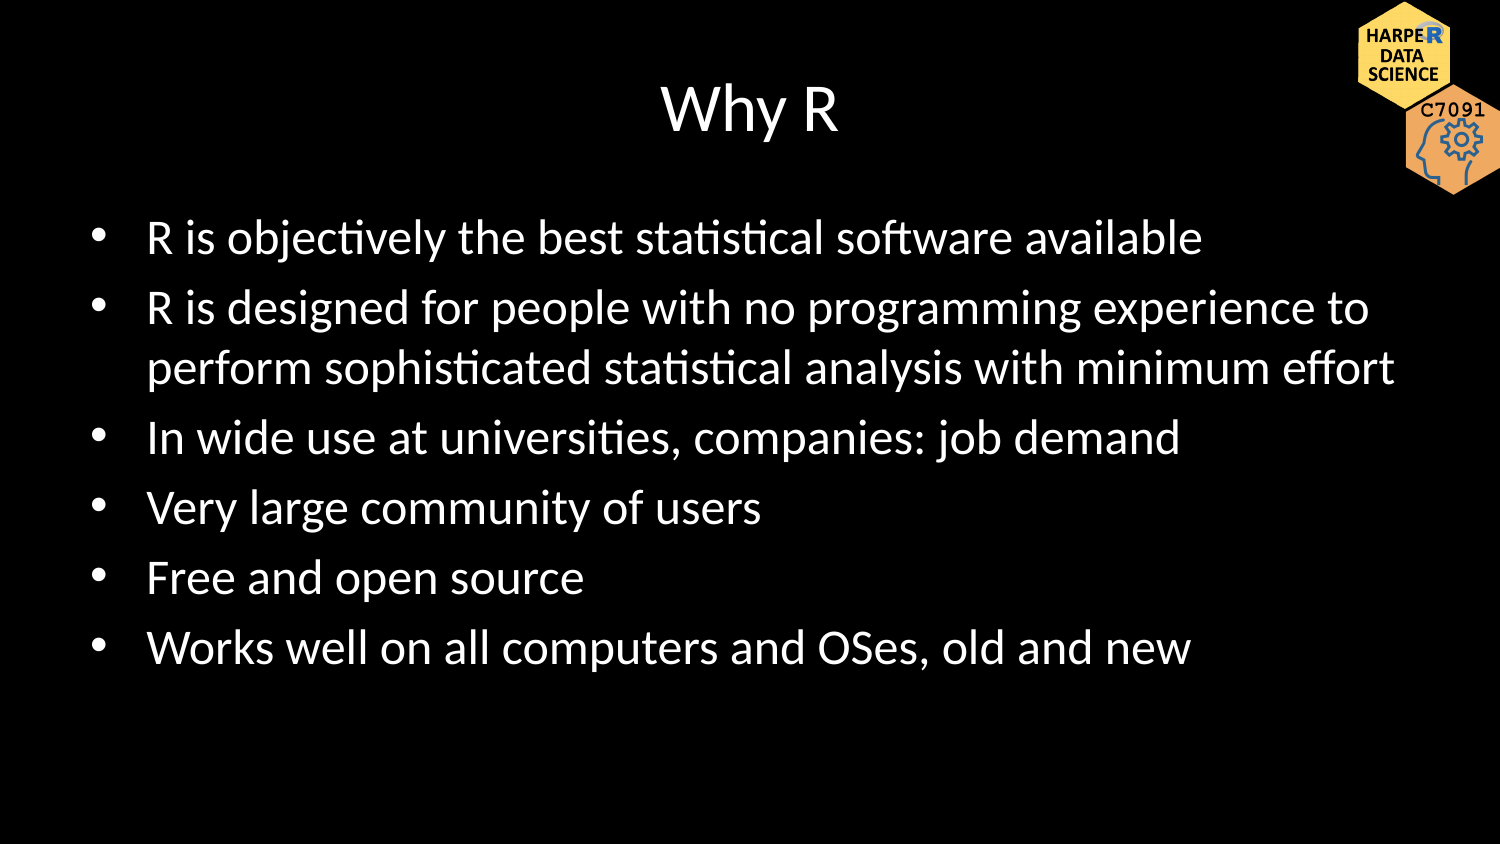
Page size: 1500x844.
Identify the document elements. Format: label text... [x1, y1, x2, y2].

list R is objectively the best statistical software available R is designed for people with no programming experience to perform sophisticated statistical analysis with minimum effort In wide use at universities, companies: job demand Very large community of users Free and open source Works well on all computers and OSes, old and new [75, 196, 1425, 754]
title Why R [75, 33, 1425, 175]
picture [1355, 0, 1500, 197]
